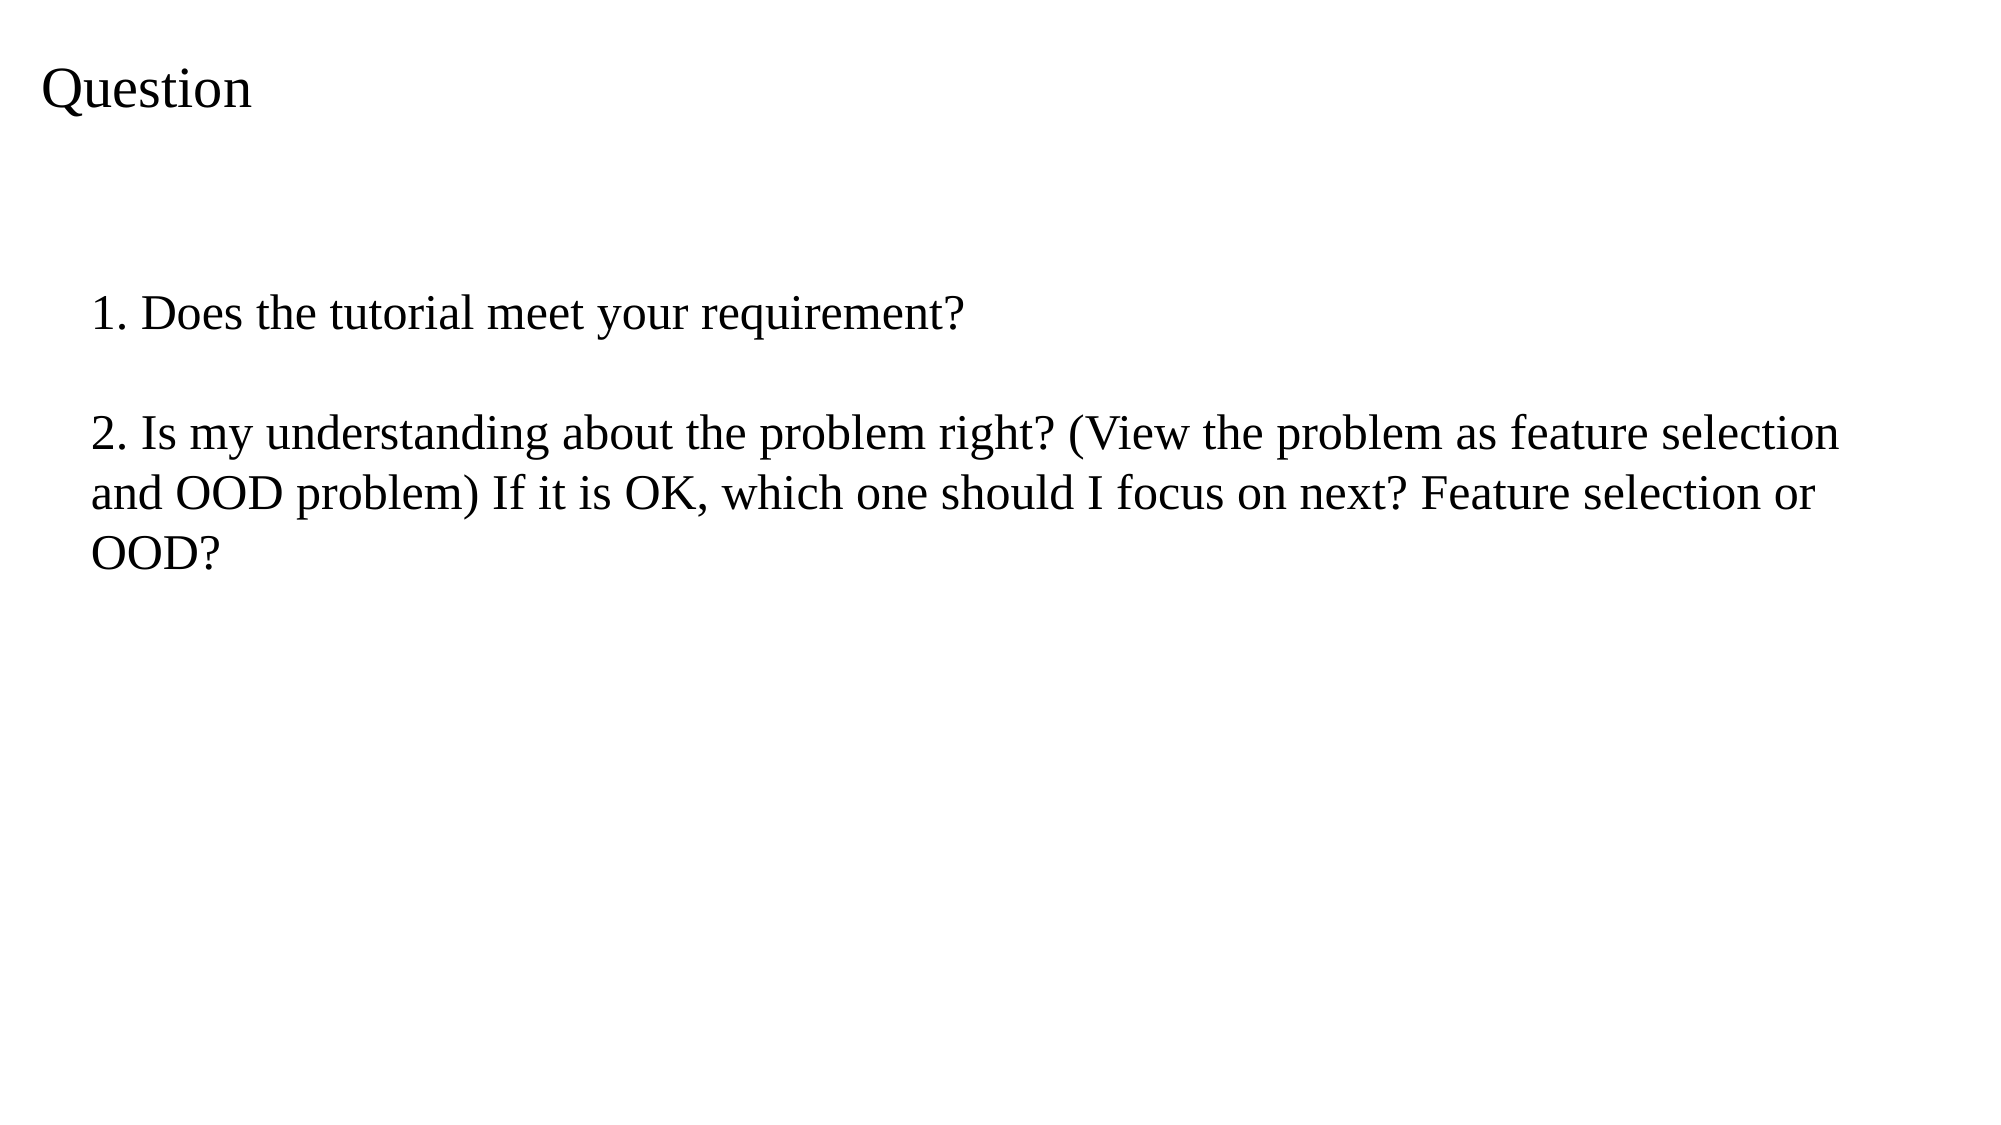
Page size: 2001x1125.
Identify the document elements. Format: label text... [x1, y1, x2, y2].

text_box Question [26, 41, 694, 127]
text_box 1. Does the tutorial meet your requirement? 2. Is my understanding about the problem right? (View the problem as feature selection and OOD problem) If it is OK, which one should I focus on next? Feature selection or OOD? [76, 272, 1896, 587]
